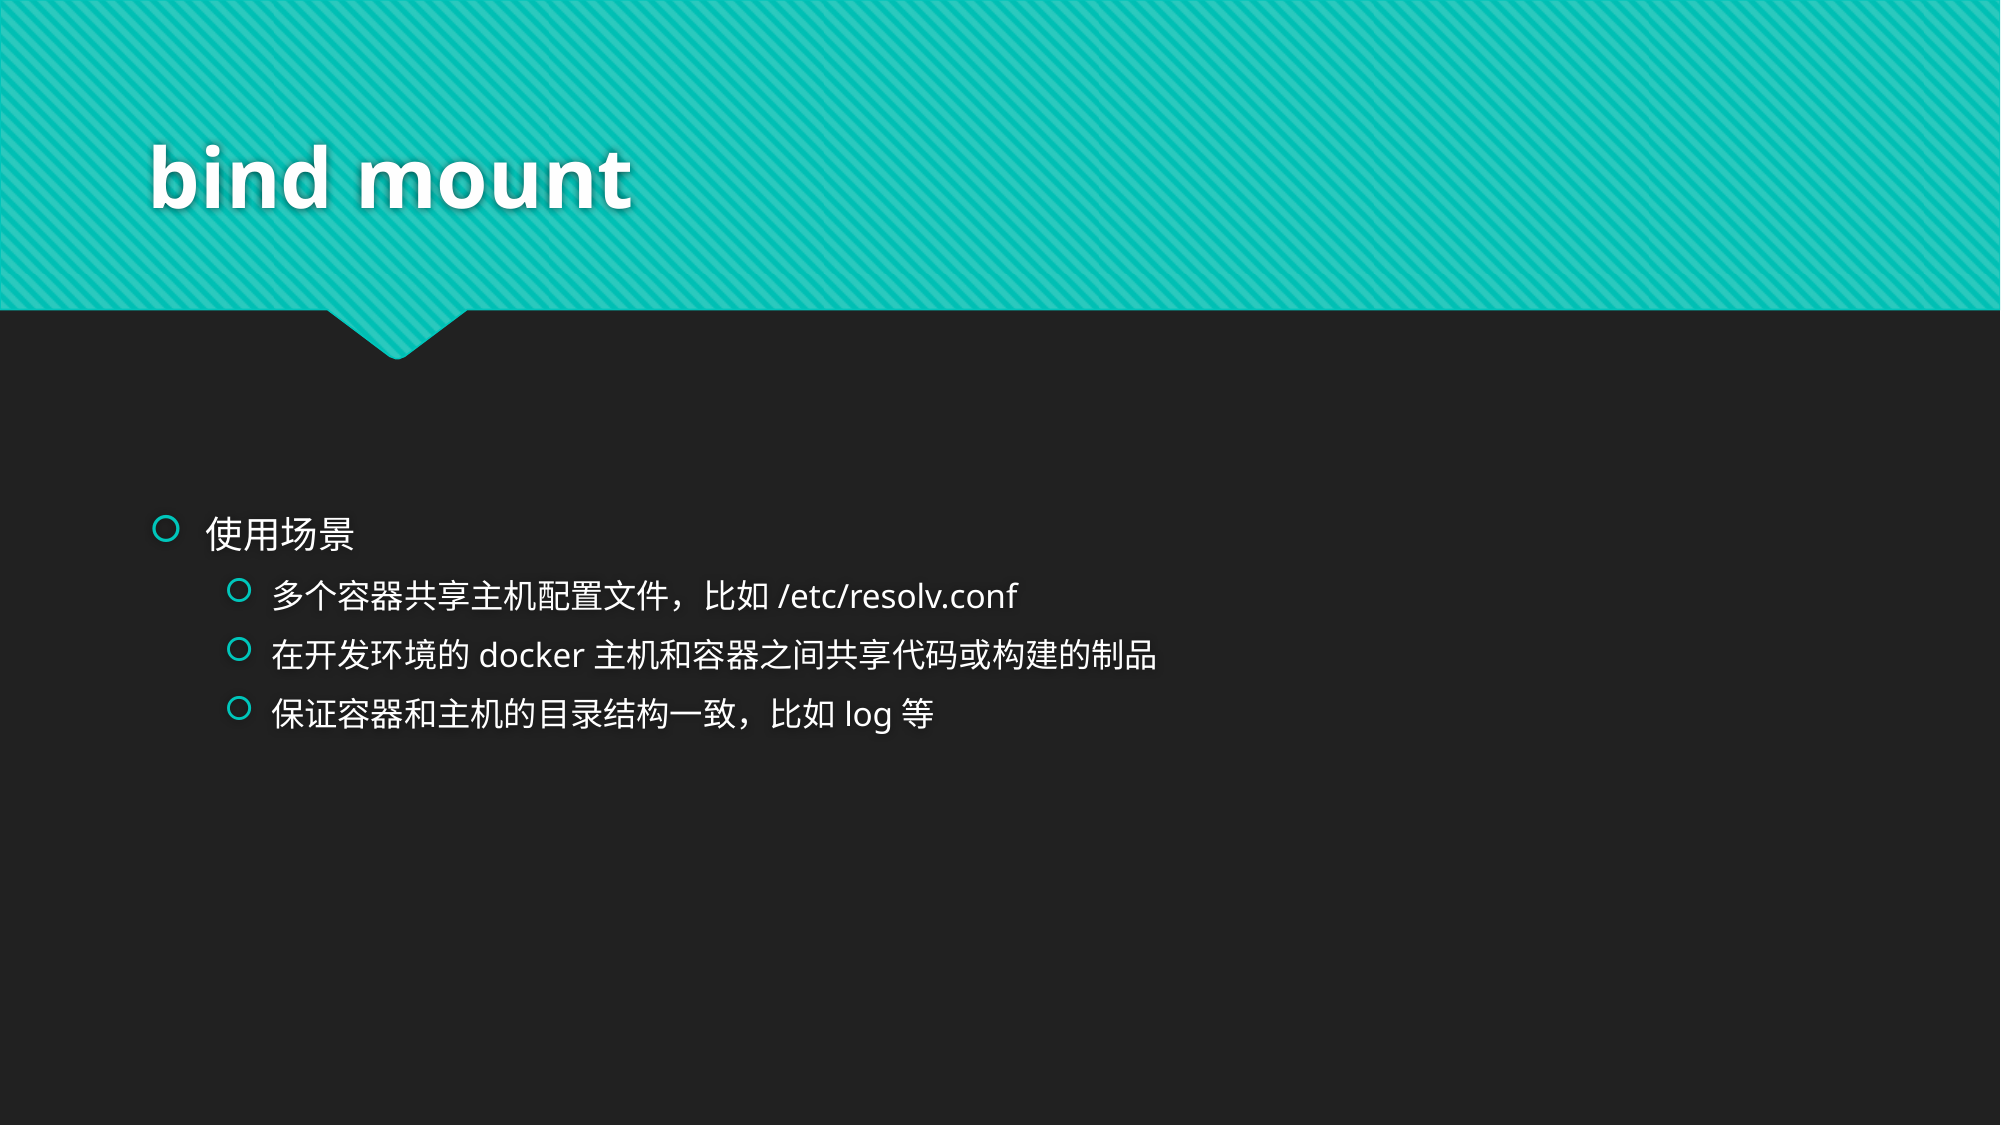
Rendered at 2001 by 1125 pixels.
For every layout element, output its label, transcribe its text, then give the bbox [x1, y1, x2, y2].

title bind mount [132, 73, 1868, 233]
list 使用场景 多个容器共享主机配置文件，比如/etc/resolv.conf 在开发环境的docker主机和容器之间共享代码或构建的制品 保证容器和主机的目录结构一致，比如log等 [134, 364, 1866, 962]
